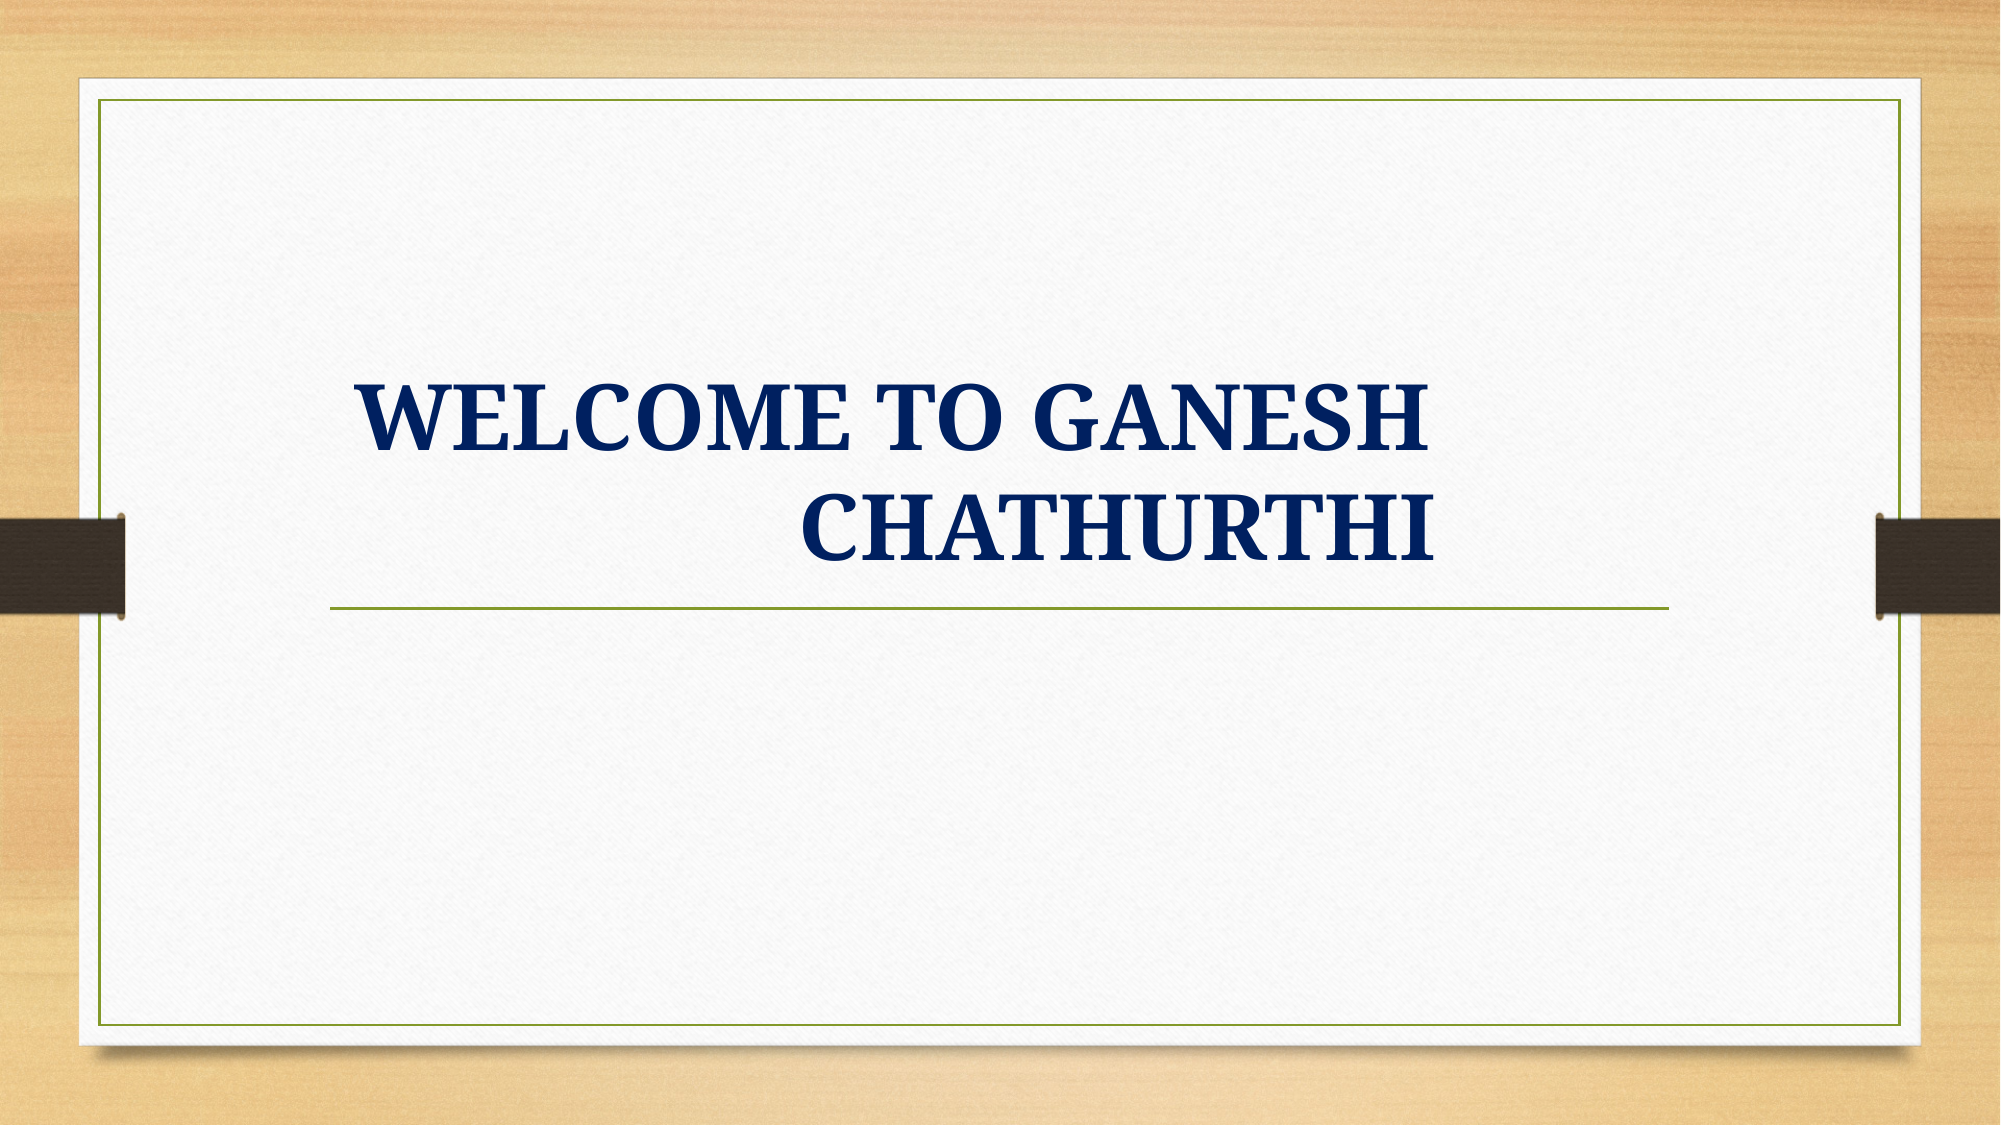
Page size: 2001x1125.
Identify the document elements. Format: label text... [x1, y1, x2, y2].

title WELCOME TO GANESH CHATHURTHI [330, 287, 1669, 587]
picture [0, 0, 2001, 1125]
